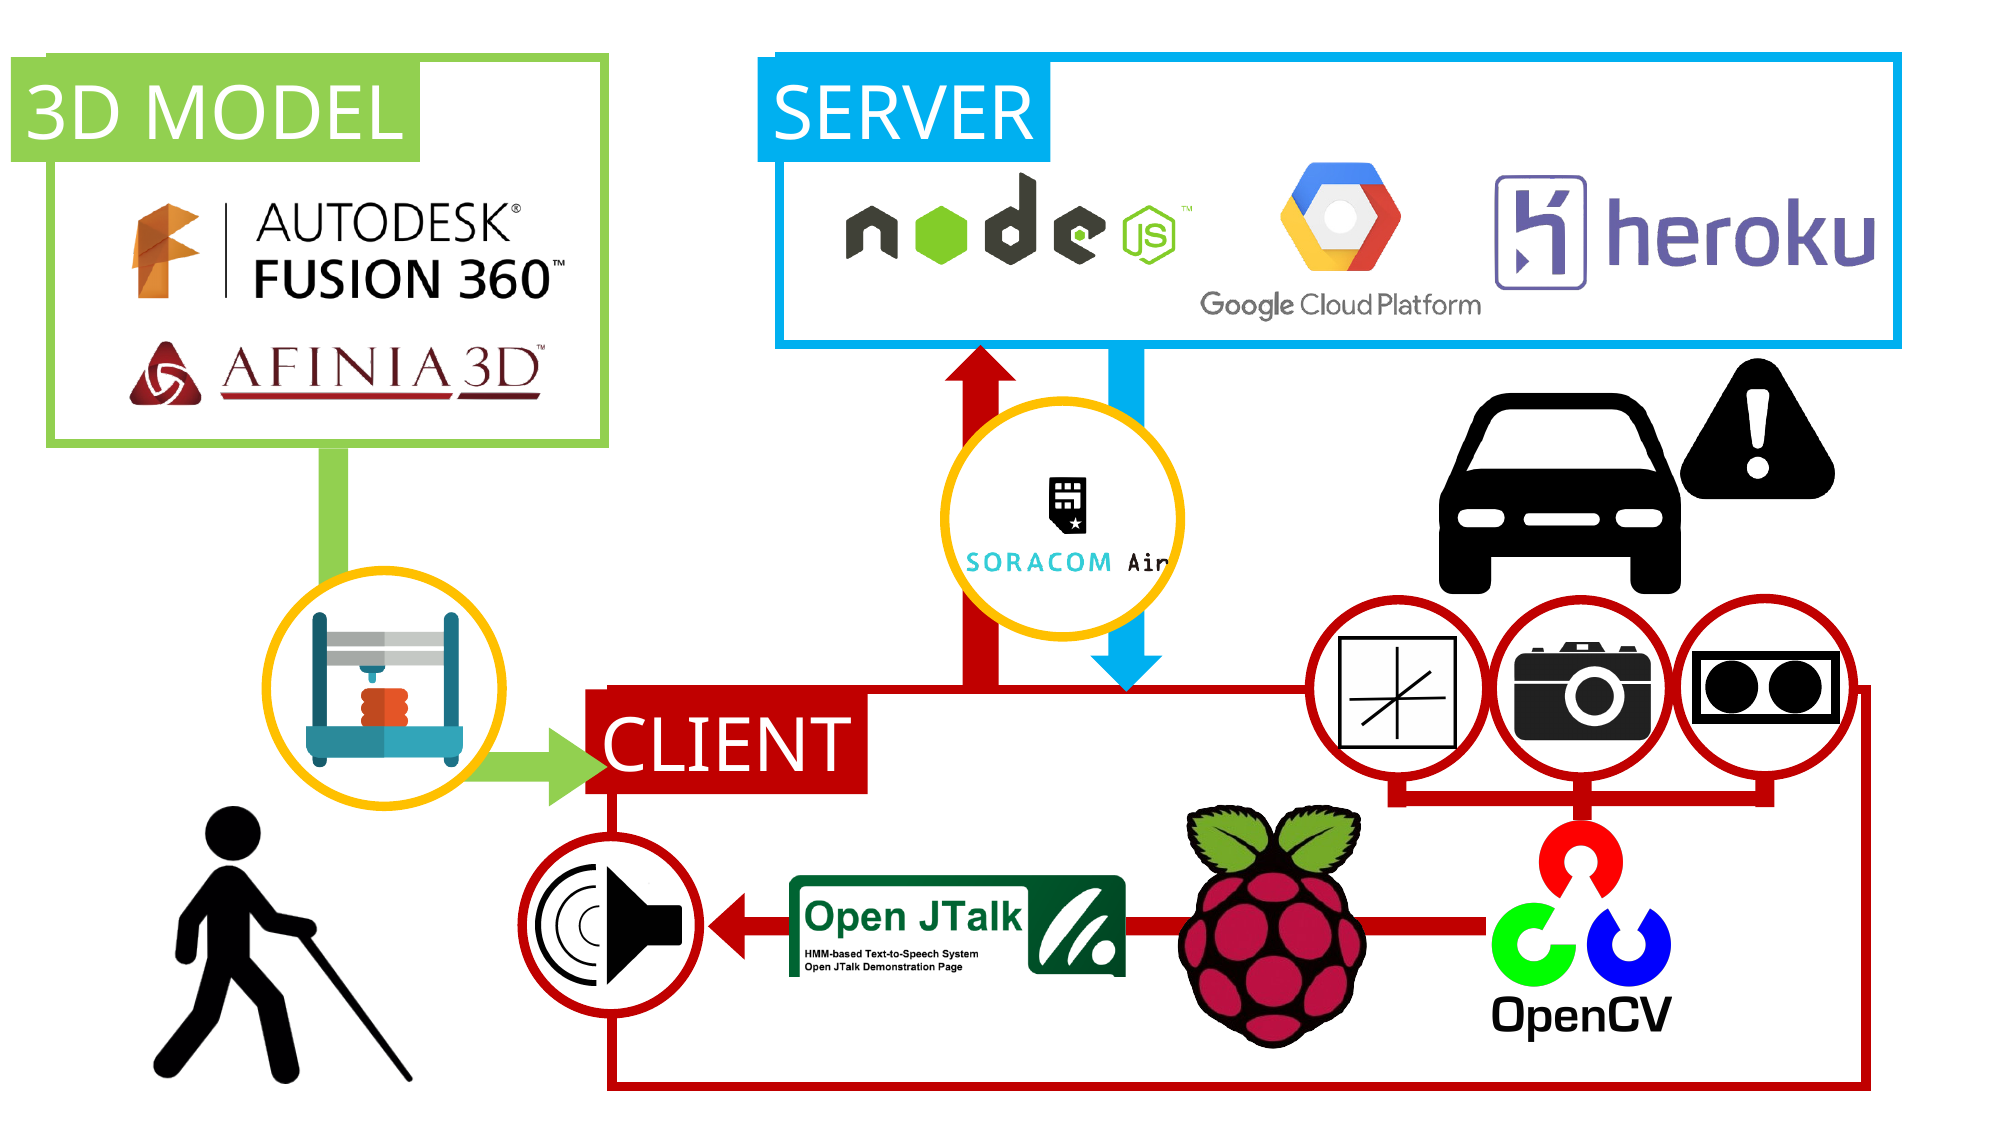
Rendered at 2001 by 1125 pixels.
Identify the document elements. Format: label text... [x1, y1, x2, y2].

text_box CLIENT [585, 689, 868, 795]
text_box [682, 870, 701, 980]
picture [122, 327, 549, 419]
text_box [1517, 752, 1645, 779]
text_box [544, 986, 677, 1015]
text_box 3D MODEL [10, 57, 420, 162]
picture [836, 128, 1487, 323]
picture [535, 864, 682, 986]
text_box [1491, 656, 1497, 721]
text_box [521, 877, 535, 974]
picture [1149, 789, 1392, 1060]
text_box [926, 401, 1206, 637]
picture [101, 183, 595, 308]
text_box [1486, 820, 1672, 1051]
text_box [1308, 598, 1488, 778]
text_box [1087, 637, 1165, 694]
text_box [778, 56, 1898, 346]
picture [996, 128, 1001, 138]
text_box [50, 56, 605, 444]
picture [1439, 351, 1835, 614]
picture [863, 128, 868, 138]
picture [144, 806, 422, 1084]
picture [1491, 171, 1876, 292]
text_box [1407, 790, 1754, 807]
text_box [545, 835, 677, 864]
text_box [503, 725, 610, 809]
text_box SERVER [757, 57, 1051, 162]
picture [955, 128, 984, 138]
text_box [1510, 614, 1652, 633]
text_box [1107, 345, 1146, 401]
text_box [942, 343, 1019, 401]
picture [836, 134, 850, 138]
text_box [266, 570, 503, 807]
text_box [317, 447, 350, 570]
picture [888, 128, 898, 138]
text_box [1387, 773, 1407, 808]
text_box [1696, 655, 1836, 719]
text_box [1754, 772, 1775, 808]
text_box [961, 637, 1000, 692]
picture [1497, 633, 1668, 752]
text_box [611, 688, 1867, 1088]
picture [1021, 128, 1031, 138]
picture [918, 128, 931, 138]
picture [789, 875, 1126, 977]
text_box [1675, 597, 1855, 777]
picture [1338, 636, 1457, 749]
